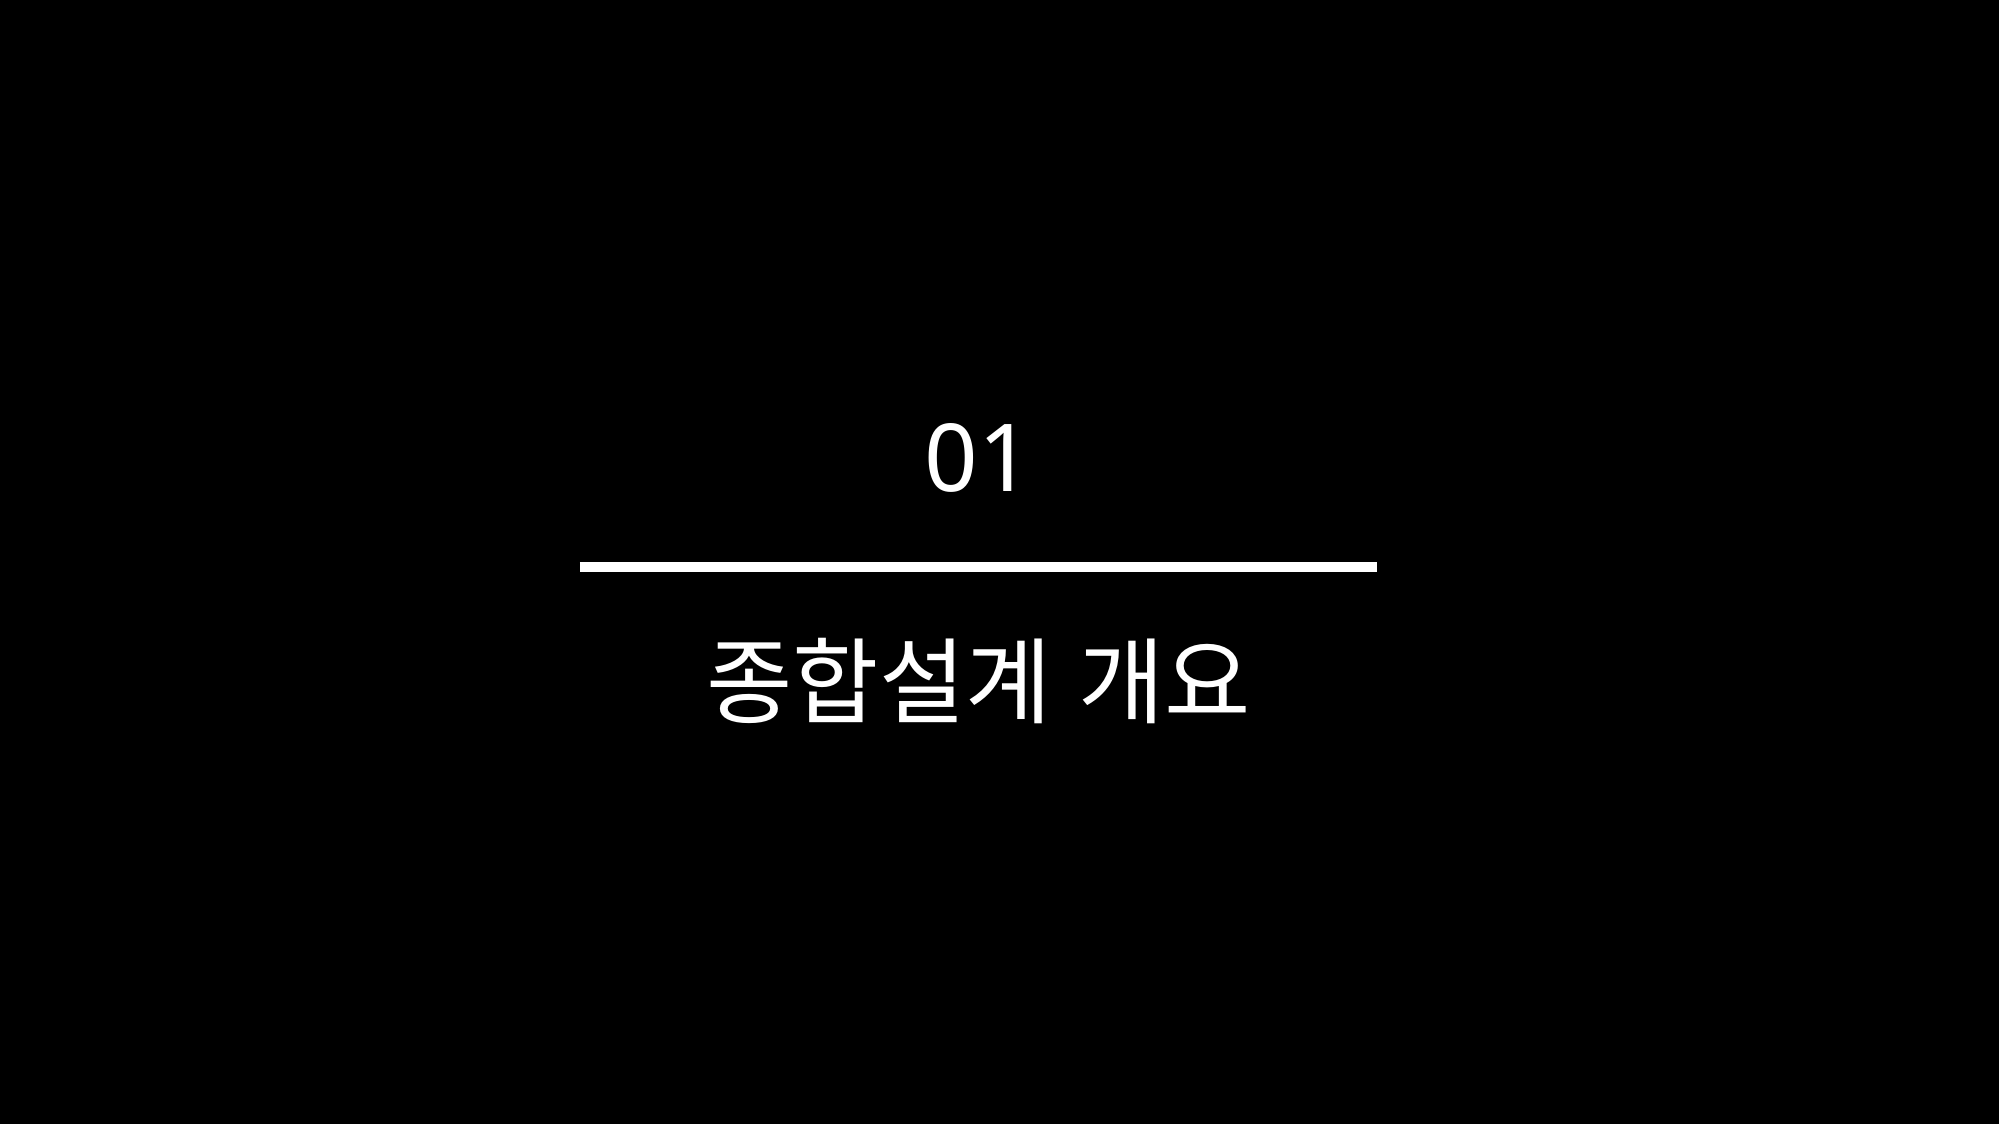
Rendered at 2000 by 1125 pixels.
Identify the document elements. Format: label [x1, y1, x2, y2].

text_box [579, 389, 1378, 745]
